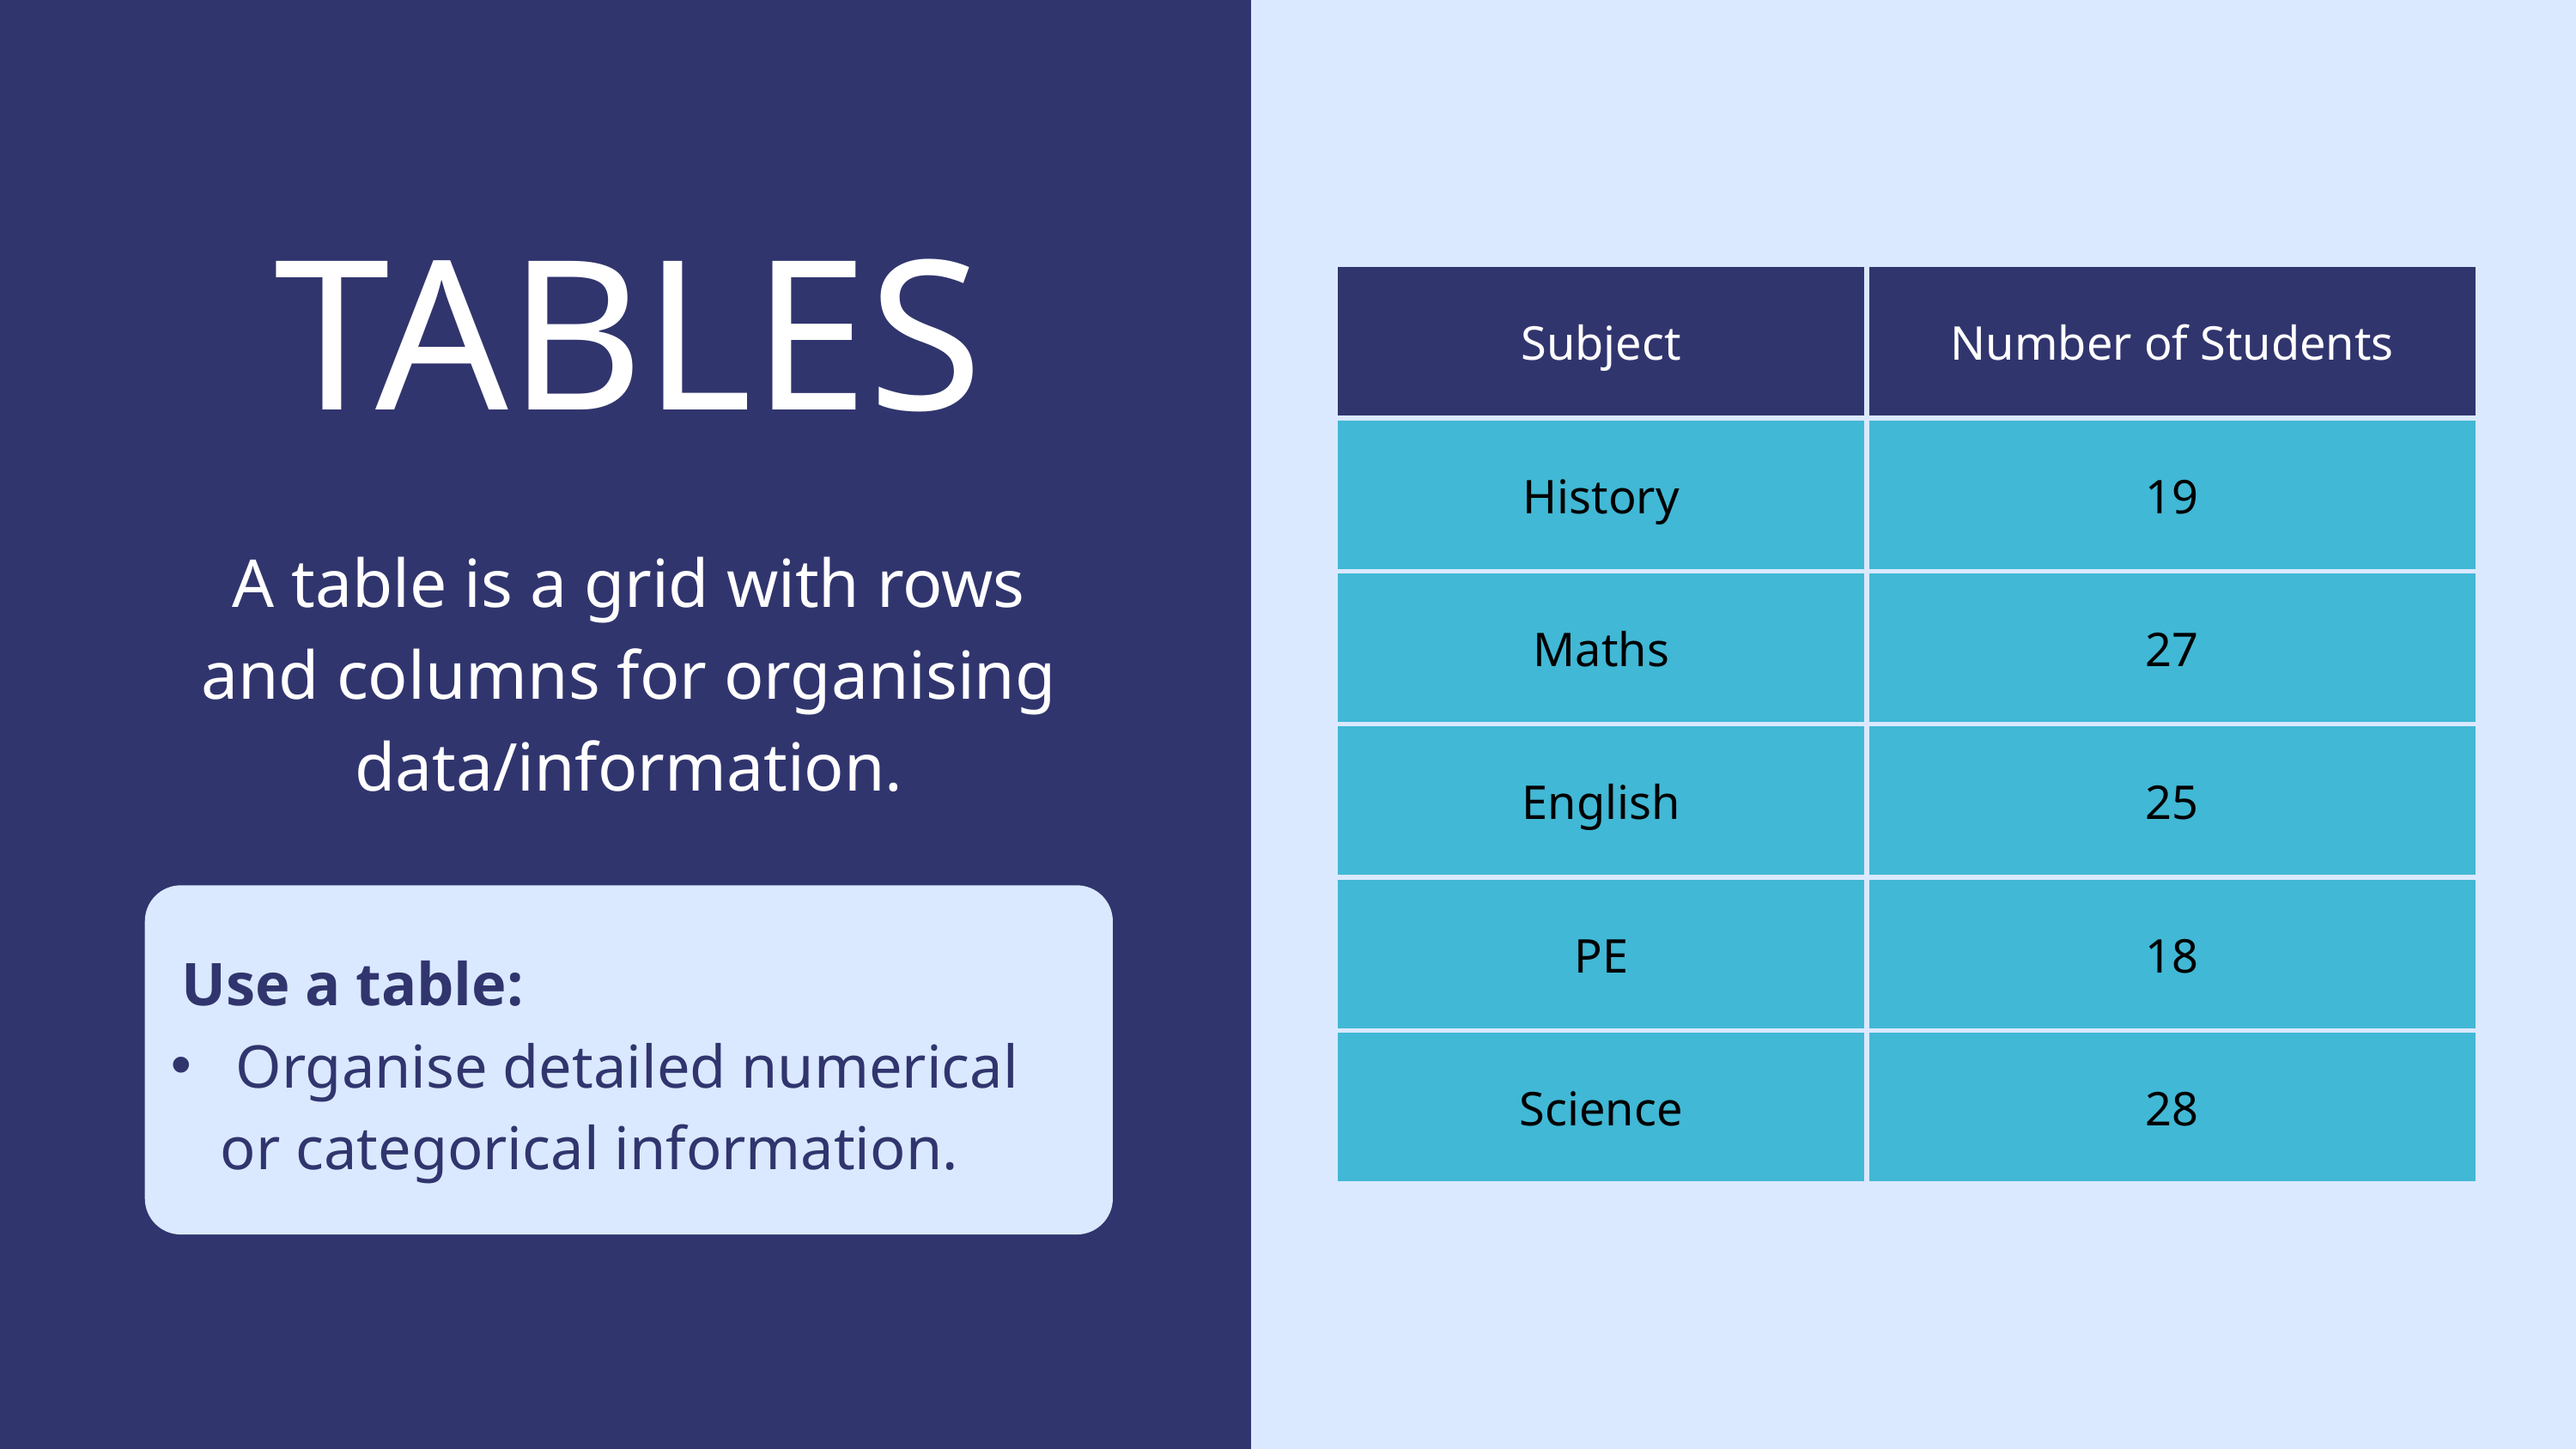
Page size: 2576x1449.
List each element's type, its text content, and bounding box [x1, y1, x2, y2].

table_cell English [1338, 726, 1864, 875]
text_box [144, 885, 1114, 1235]
table_header Number of Students [1869, 267, 2476, 415]
table_cell 28 [1869, 1033, 2476, 1181]
table_cell History [1338, 421, 1864, 569]
table_cell PE [1338, 880, 1864, 1028]
table_cell Maths [1338, 573, 1864, 722]
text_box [0, 0, 1252, 1449]
table_cell Science [1338, 1033, 1864, 1181]
table_cell 27 [1869, 573, 2476, 722]
table_cell 19 [1869, 421, 2476, 569]
table_cell 18 [1869, 880, 2476, 1028]
table_header Subject [1338, 267, 1864, 415]
table_cell 25 [1869, 726, 2476, 875]
